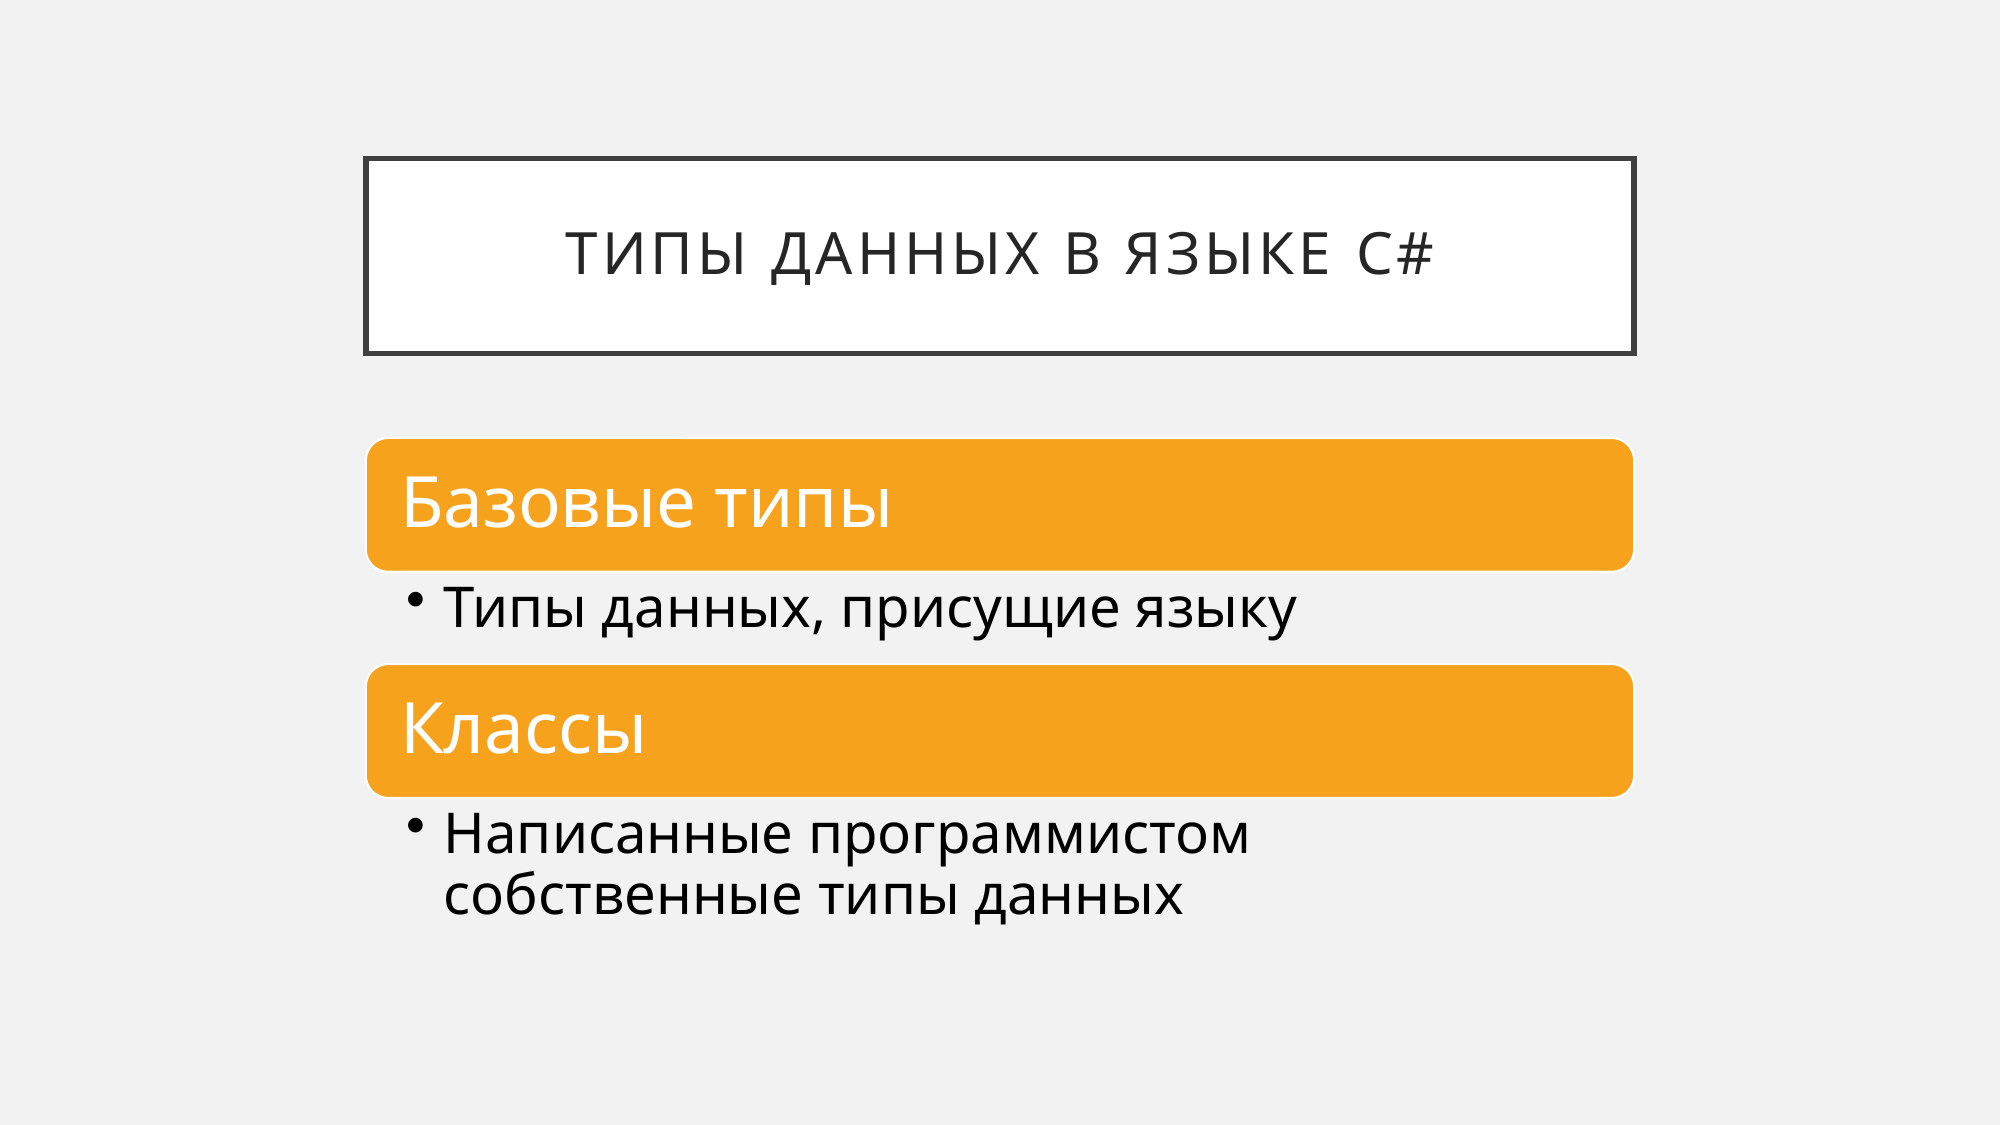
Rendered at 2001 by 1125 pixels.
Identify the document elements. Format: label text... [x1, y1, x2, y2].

title Типы данных в языке C# [363, 156, 1637, 356]
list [365, 432, 1635, 942]
